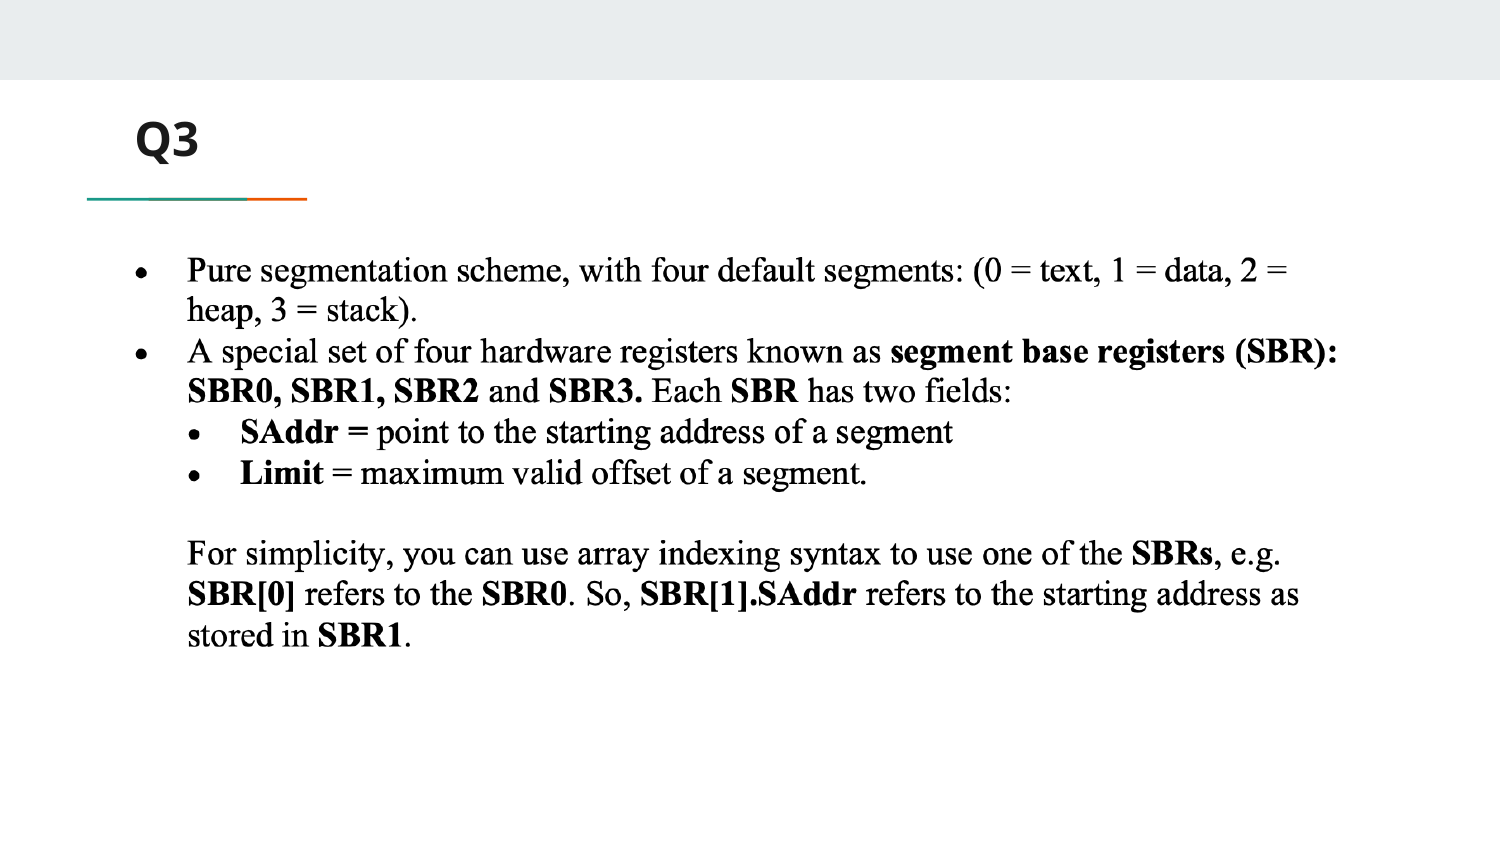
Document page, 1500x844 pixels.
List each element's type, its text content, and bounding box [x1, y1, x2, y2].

picture [119, 243, 1355, 670]
title Q3 [119, 93, 1381, 182]
